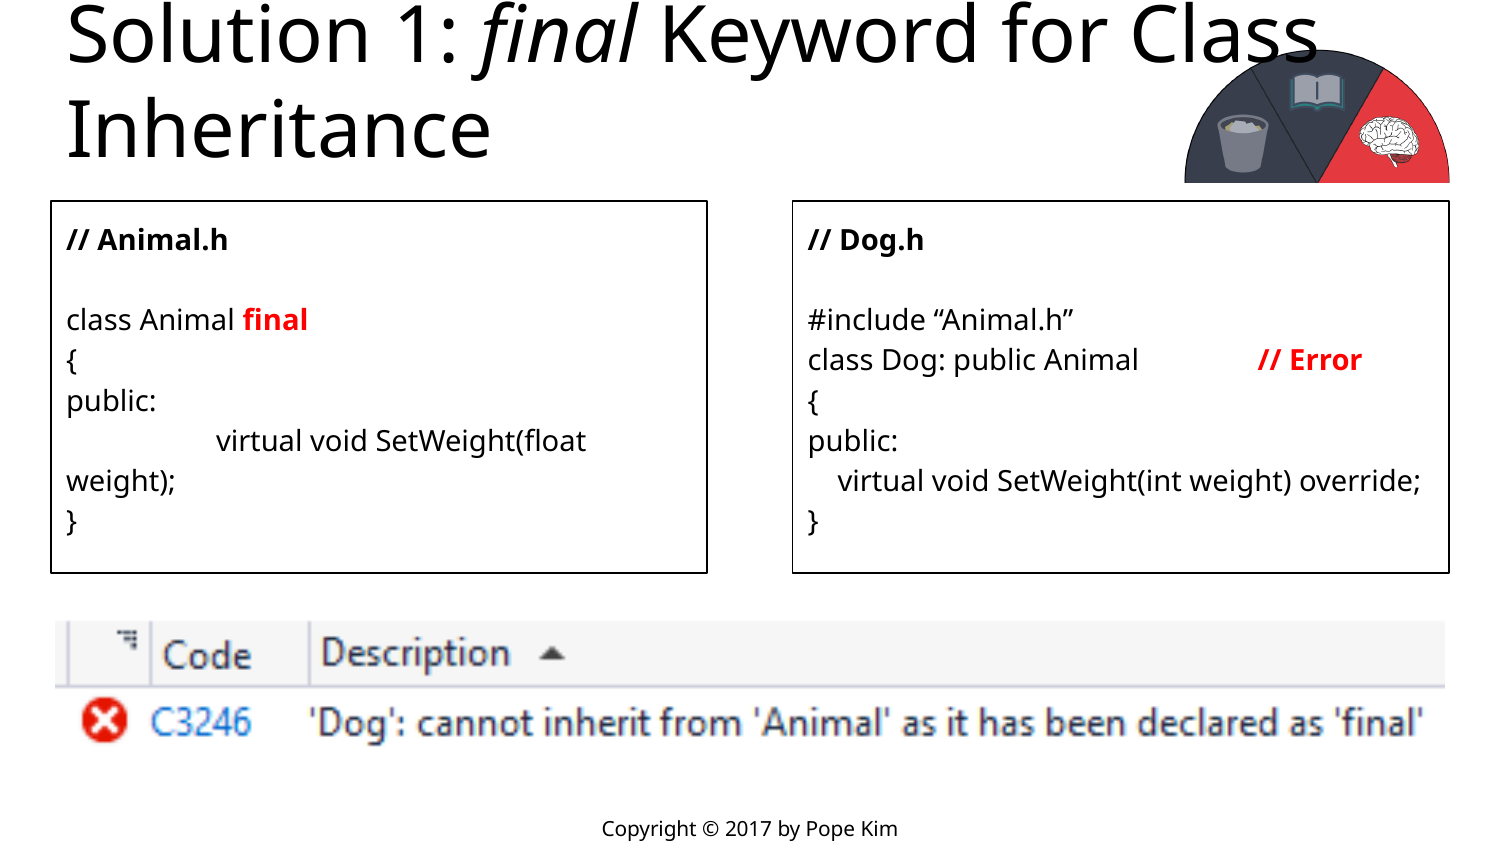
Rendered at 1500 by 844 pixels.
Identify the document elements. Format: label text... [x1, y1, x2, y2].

picture [55, 619, 1445, 756]
list // Dog.h #include “Animal.h” class Dog: public Animal // Error { public: virtual void SetWeight(int weight) override; } [792, 200, 1449, 573]
list // Animal.h class Animal final { public: virtual void SetWeight(float weight); } [51, 200, 708, 573]
picture [1134, 0, 1500, 183]
title Solution 1: final Keyword for Class Inheritance [51, 51, 1449, 189]
